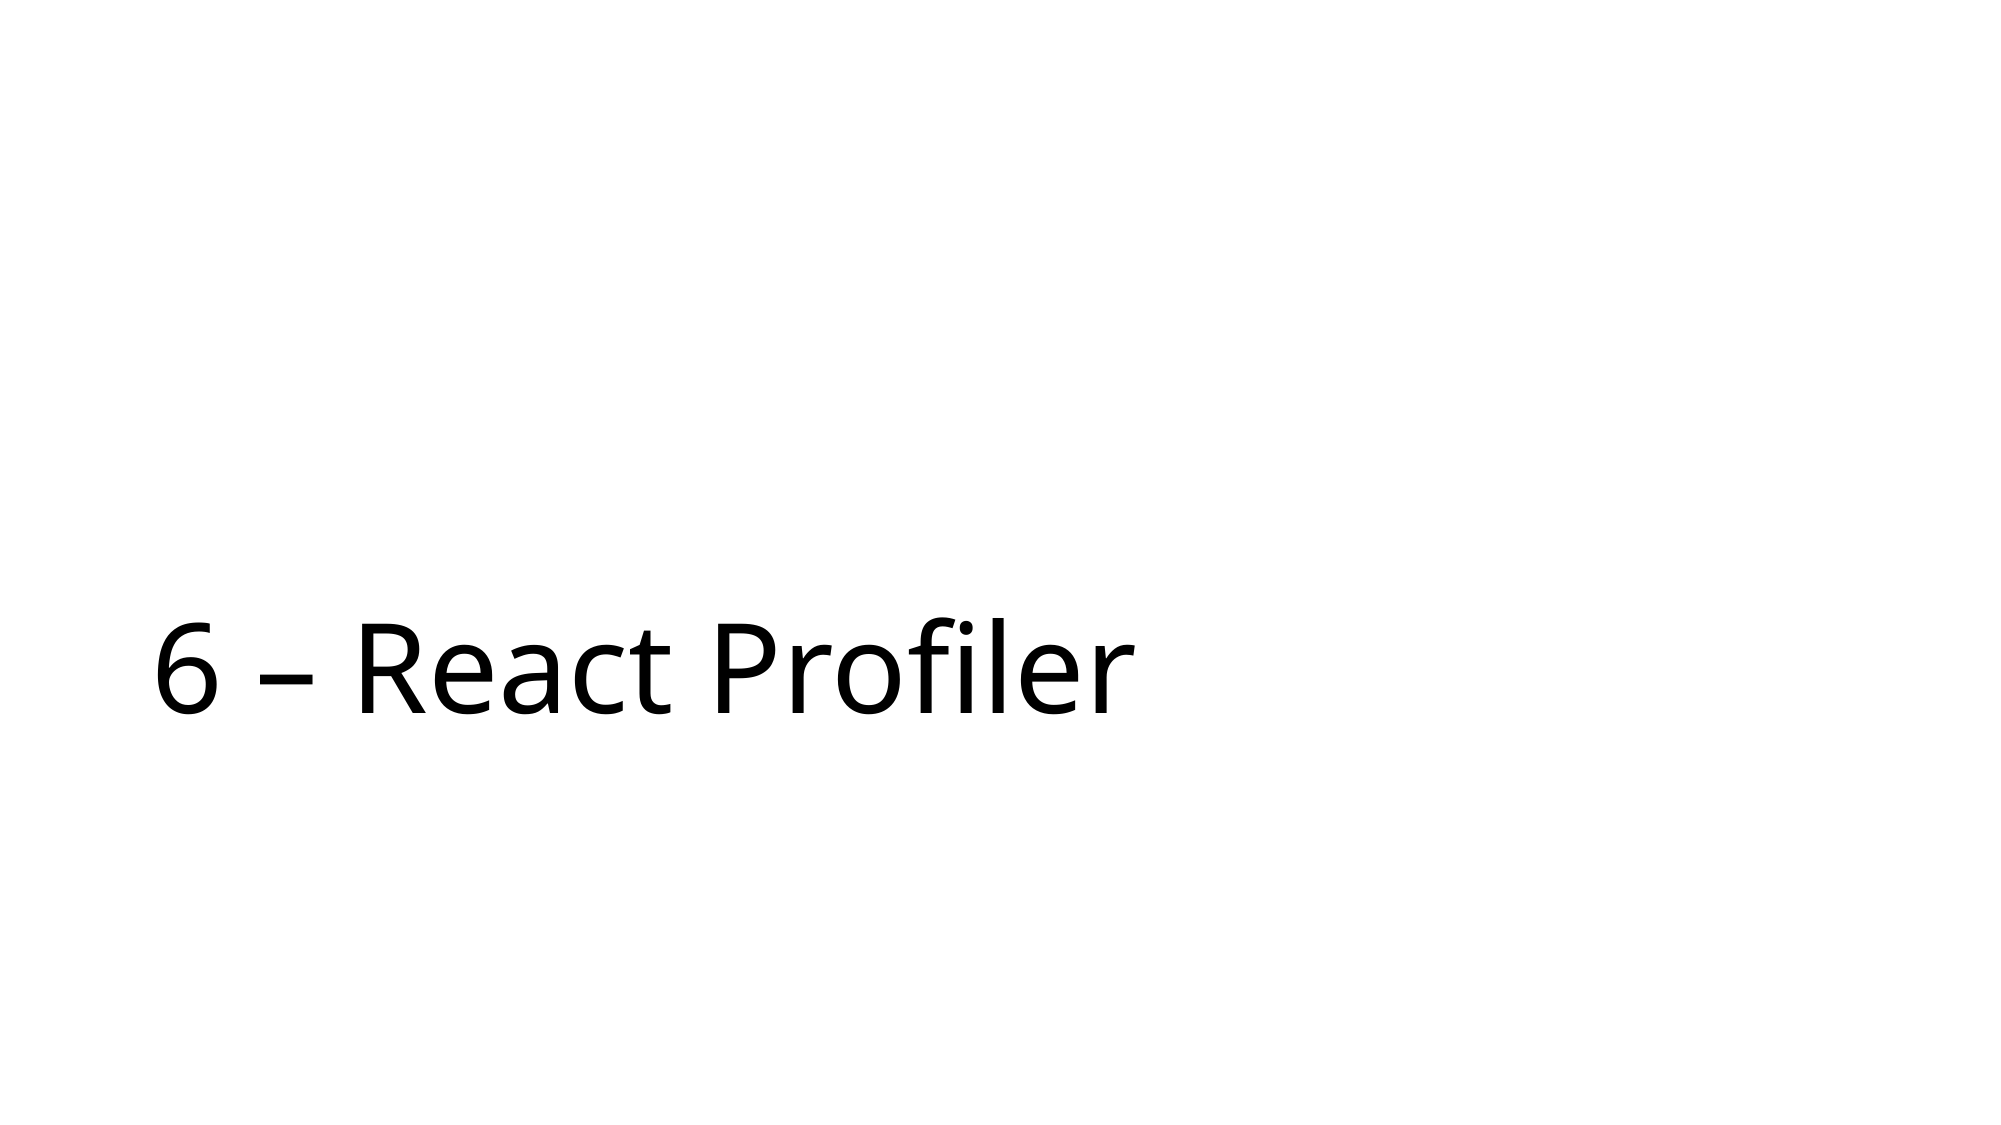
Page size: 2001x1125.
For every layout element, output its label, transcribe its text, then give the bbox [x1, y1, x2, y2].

title 6 – React Profiler [136, 280, 1862, 749]
